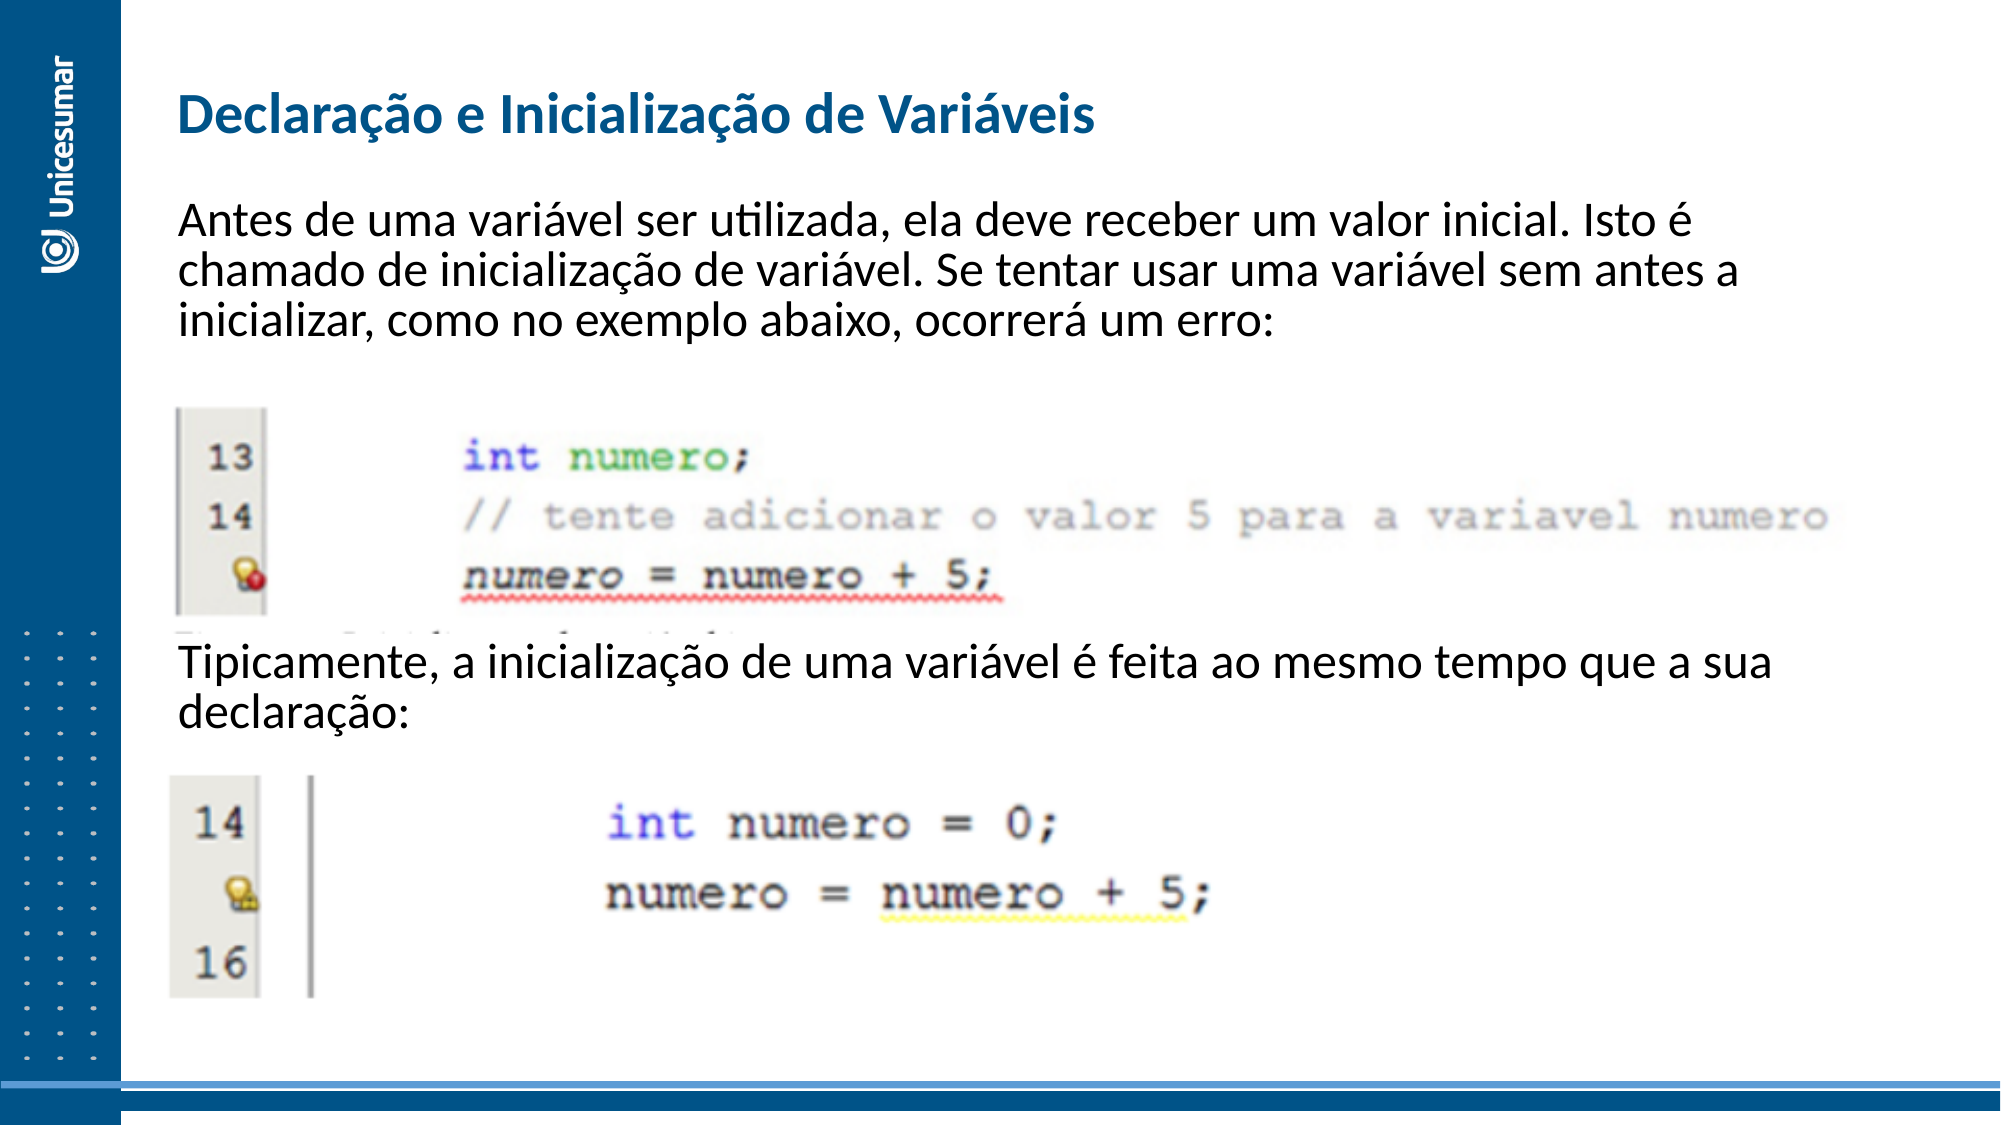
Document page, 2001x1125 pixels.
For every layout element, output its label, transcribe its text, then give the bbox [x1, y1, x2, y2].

text_box Tipicamente, a inicialização de uma variável é feita ao mesmo tempo que a sua declaração: [162, 633, 1871, 775]
picture [42, 56, 79, 273]
text_box Declaração e Inicialização de Variáveis [162, 81, 1459, 155]
list Antes de uma variável ser utilizada, ela deve receber um valor inicial. Isto é chamado de inicialização de variável. Se tentar usar uma variável sem antes a inicializar, como no exemplo abaixo, ocorrerá um erro: [162, 191, 1871, 400]
picture [24, 631, 111, 1060]
picture [162, 774, 1357, 1005]
picture [162, 399, 1855, 634]
